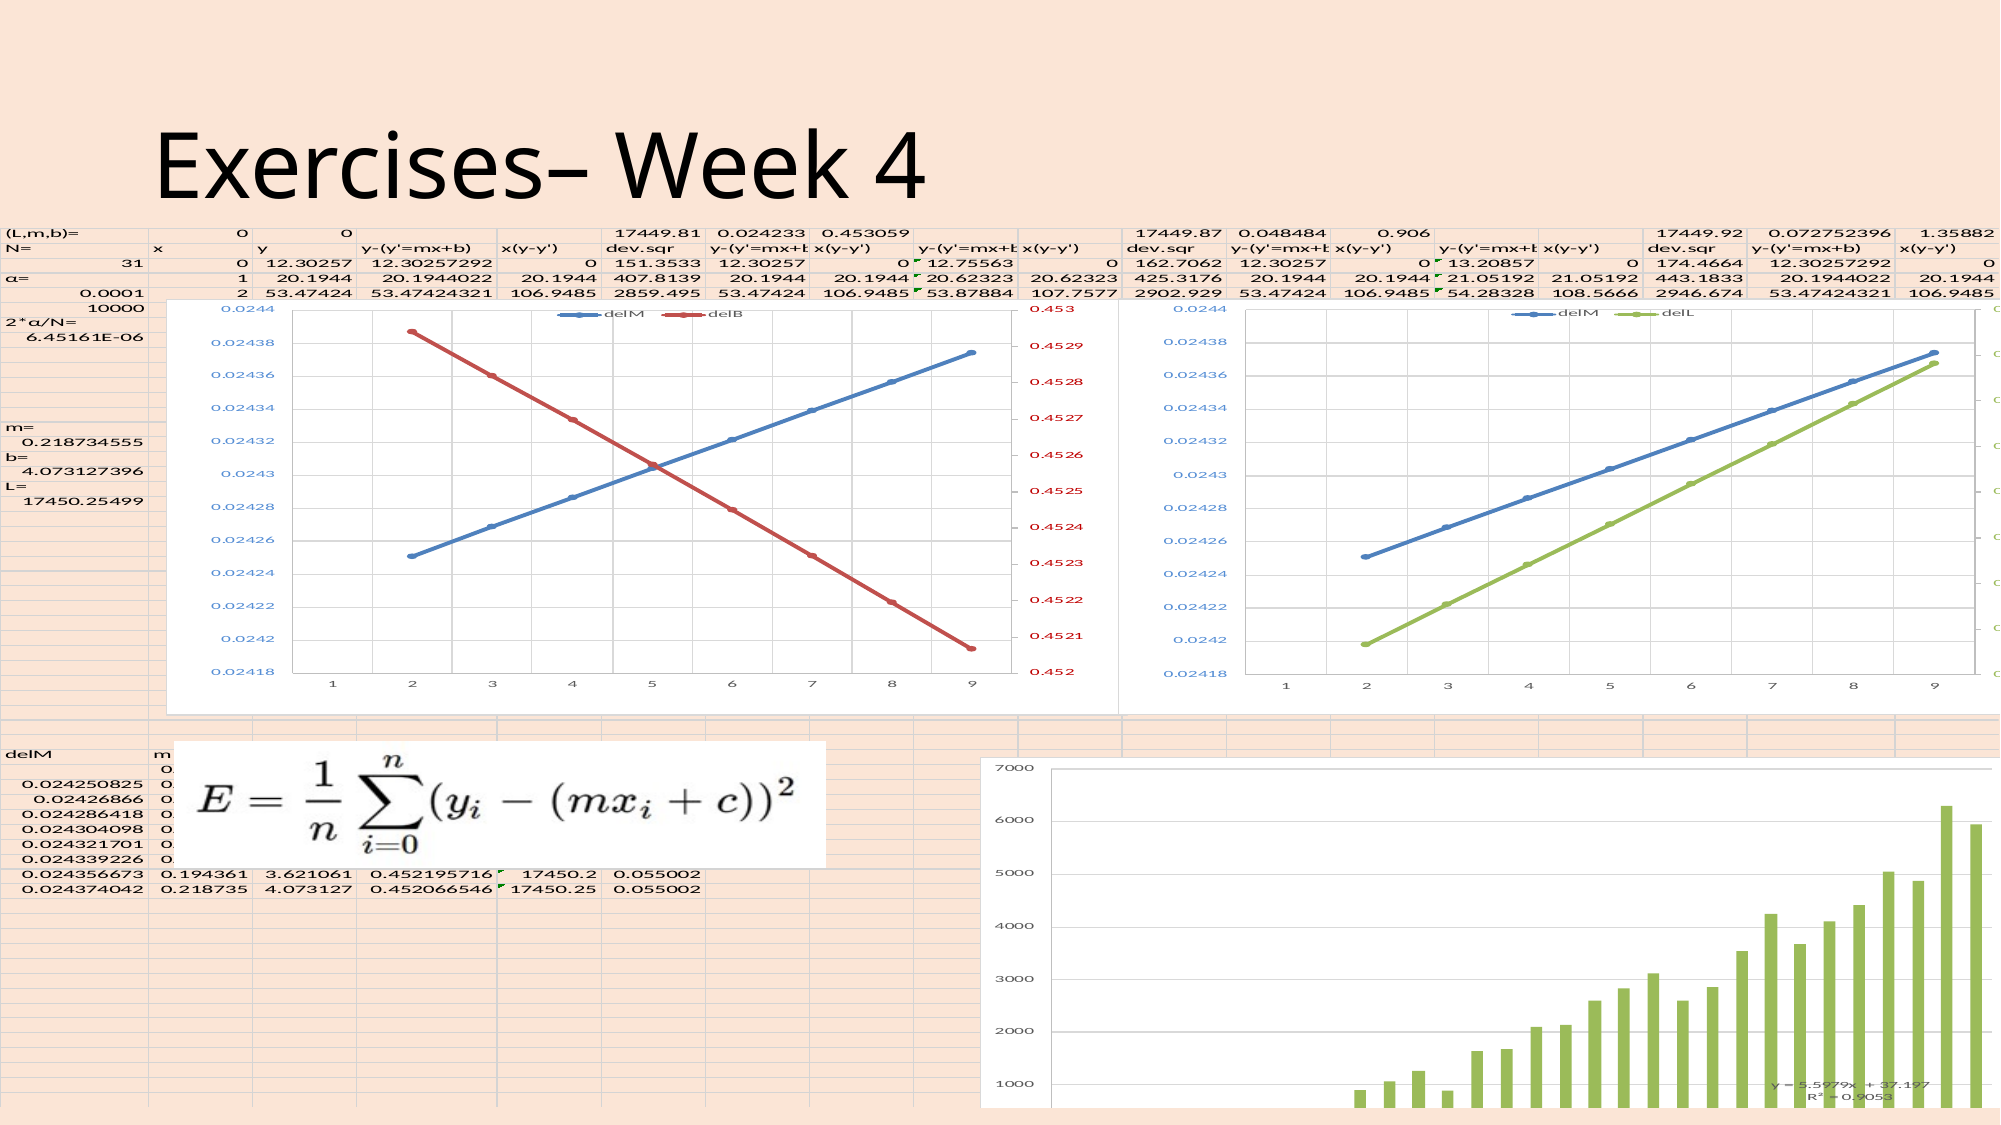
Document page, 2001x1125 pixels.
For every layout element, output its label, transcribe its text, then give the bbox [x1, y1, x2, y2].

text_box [0, 227, 2000, 1108]
title Exercises– Week 4 [137, 59, 1863, 227]
